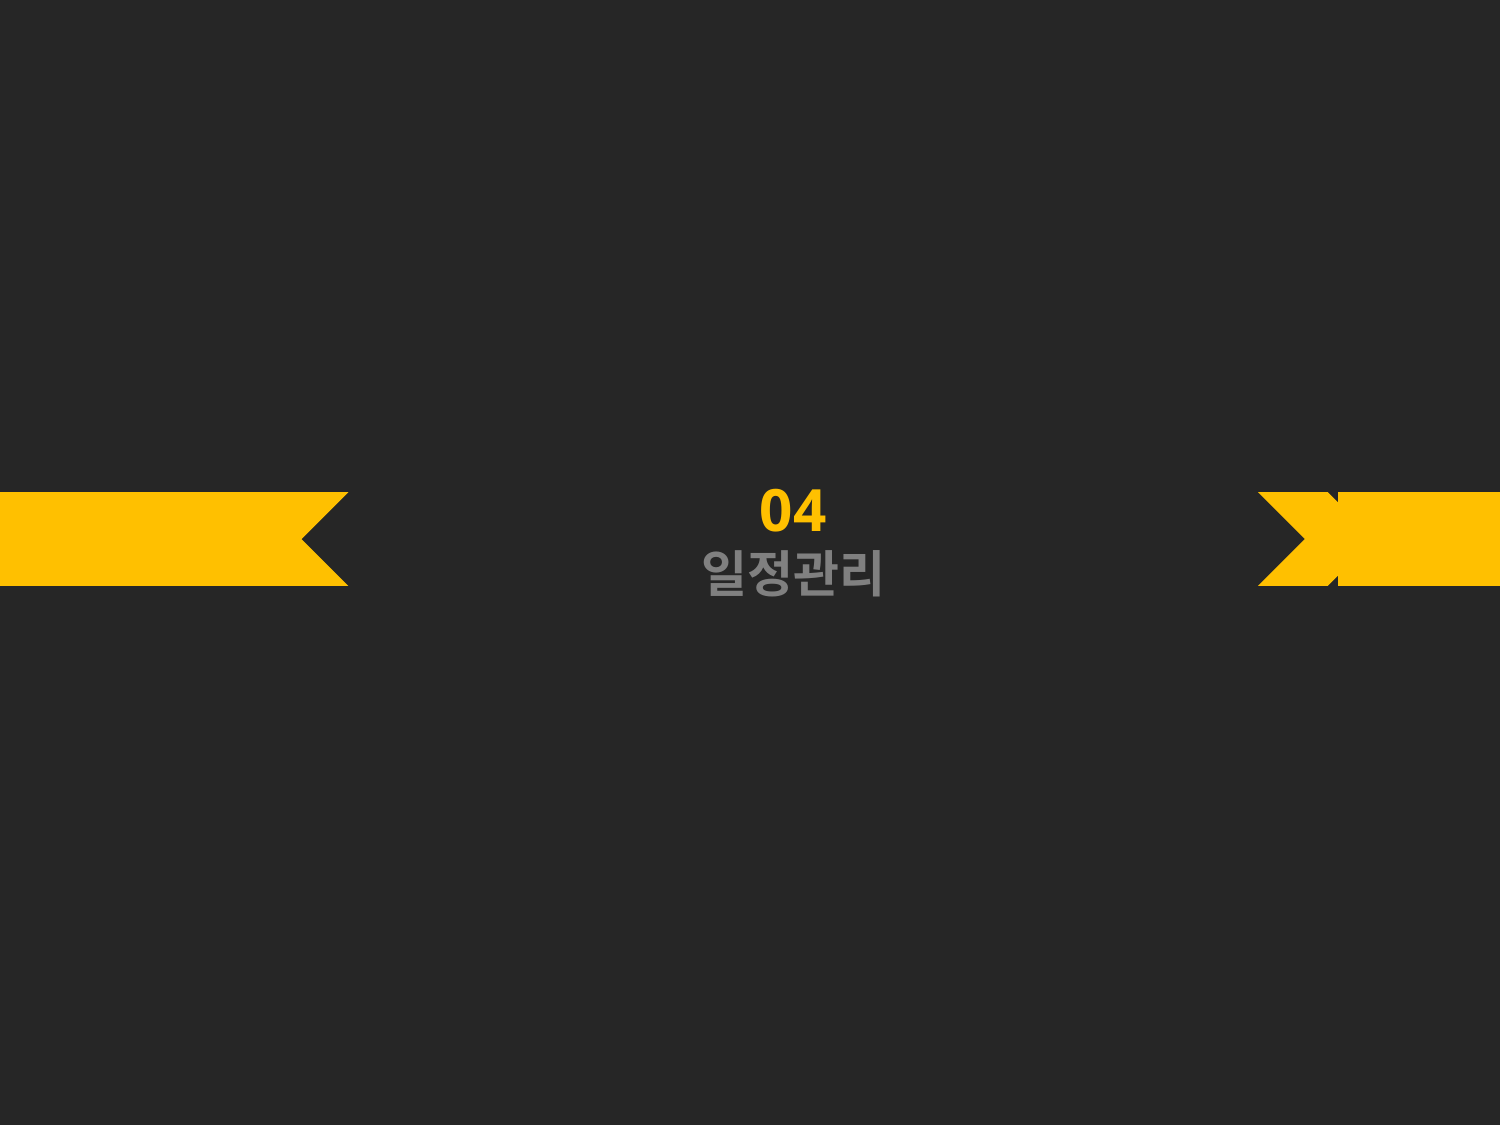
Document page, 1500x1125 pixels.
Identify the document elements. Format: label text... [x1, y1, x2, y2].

text_box 04 일정관리 [458, 465, 1128, 610]
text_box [0, 491, 349, 587]
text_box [1257, 491, 1500, 587]
